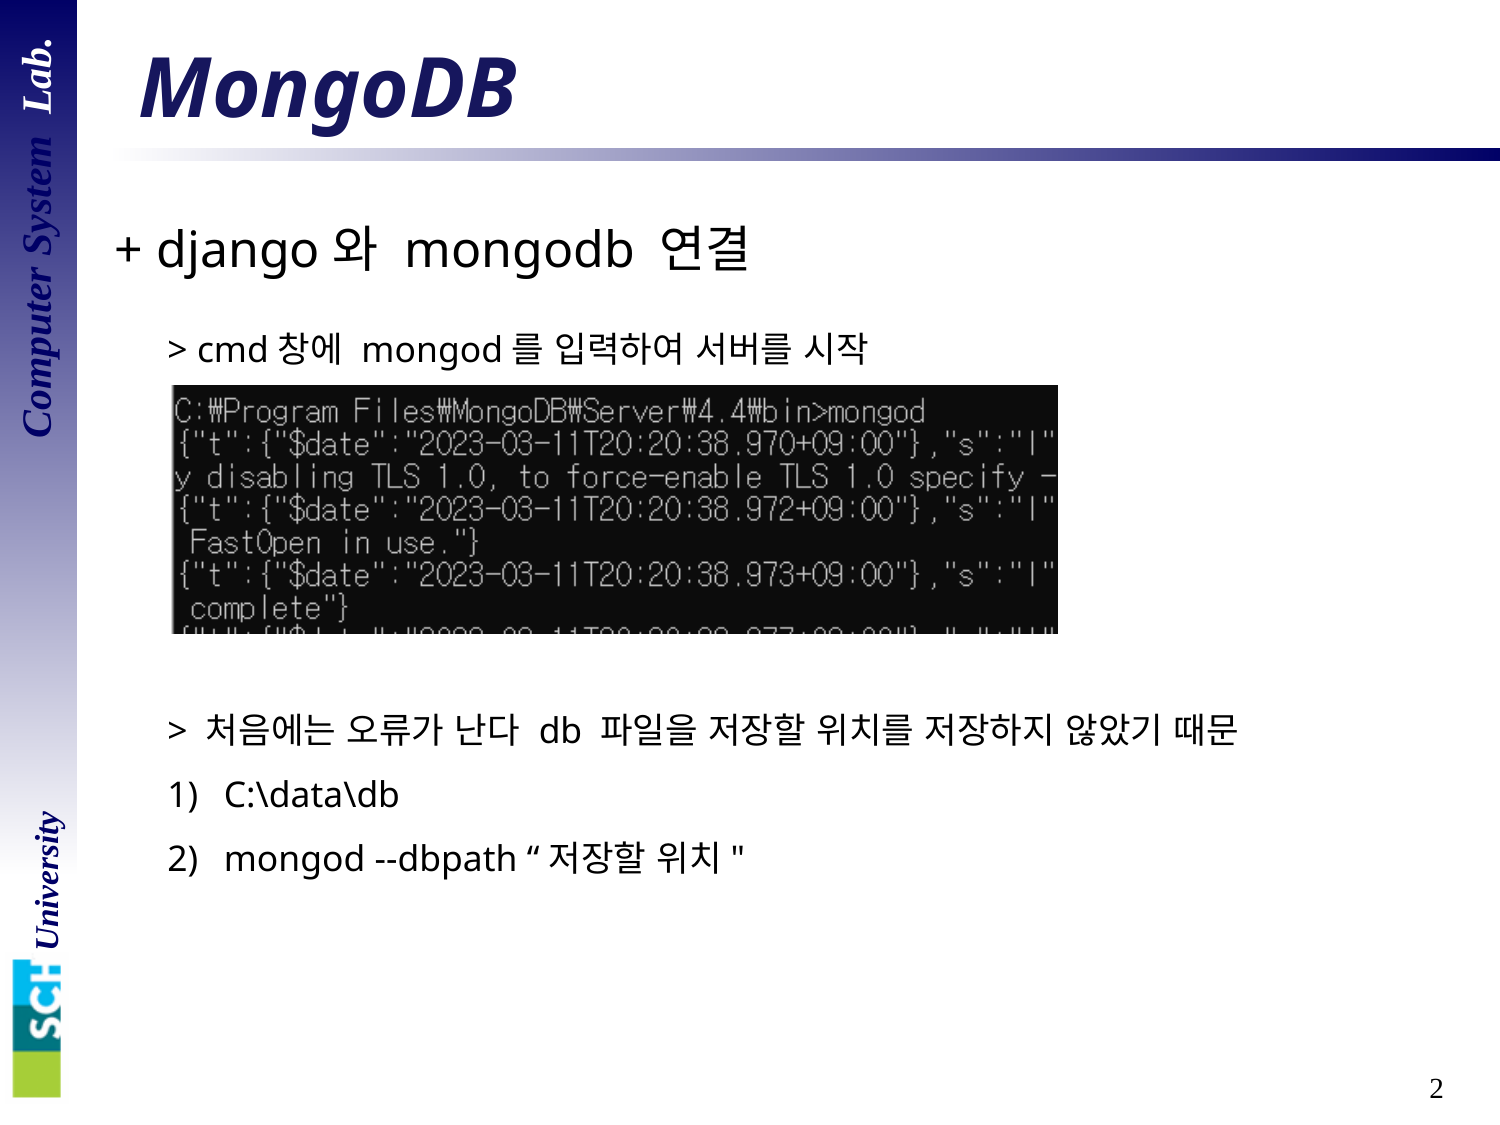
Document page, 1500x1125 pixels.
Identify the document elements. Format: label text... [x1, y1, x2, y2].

text_box > cmd창에 mongod를 입력하여 서버를 시작 [152, 290, 1431, 386]
title MongoDB [123, 25, 1460, 143]
text_box + django와 mongodb 연결 [100, 174, 1378, 291]
picture [5, 952, 69, 1104]
text_box > 처음에는 오류가 난다 db 파일을 저장할 위치를 저장하지 않았기 때문 C:\data\db mongod --dbpath “저장할 위치" [152, 735, 1431, 830]
picture [170, 385, 1058, 634]
